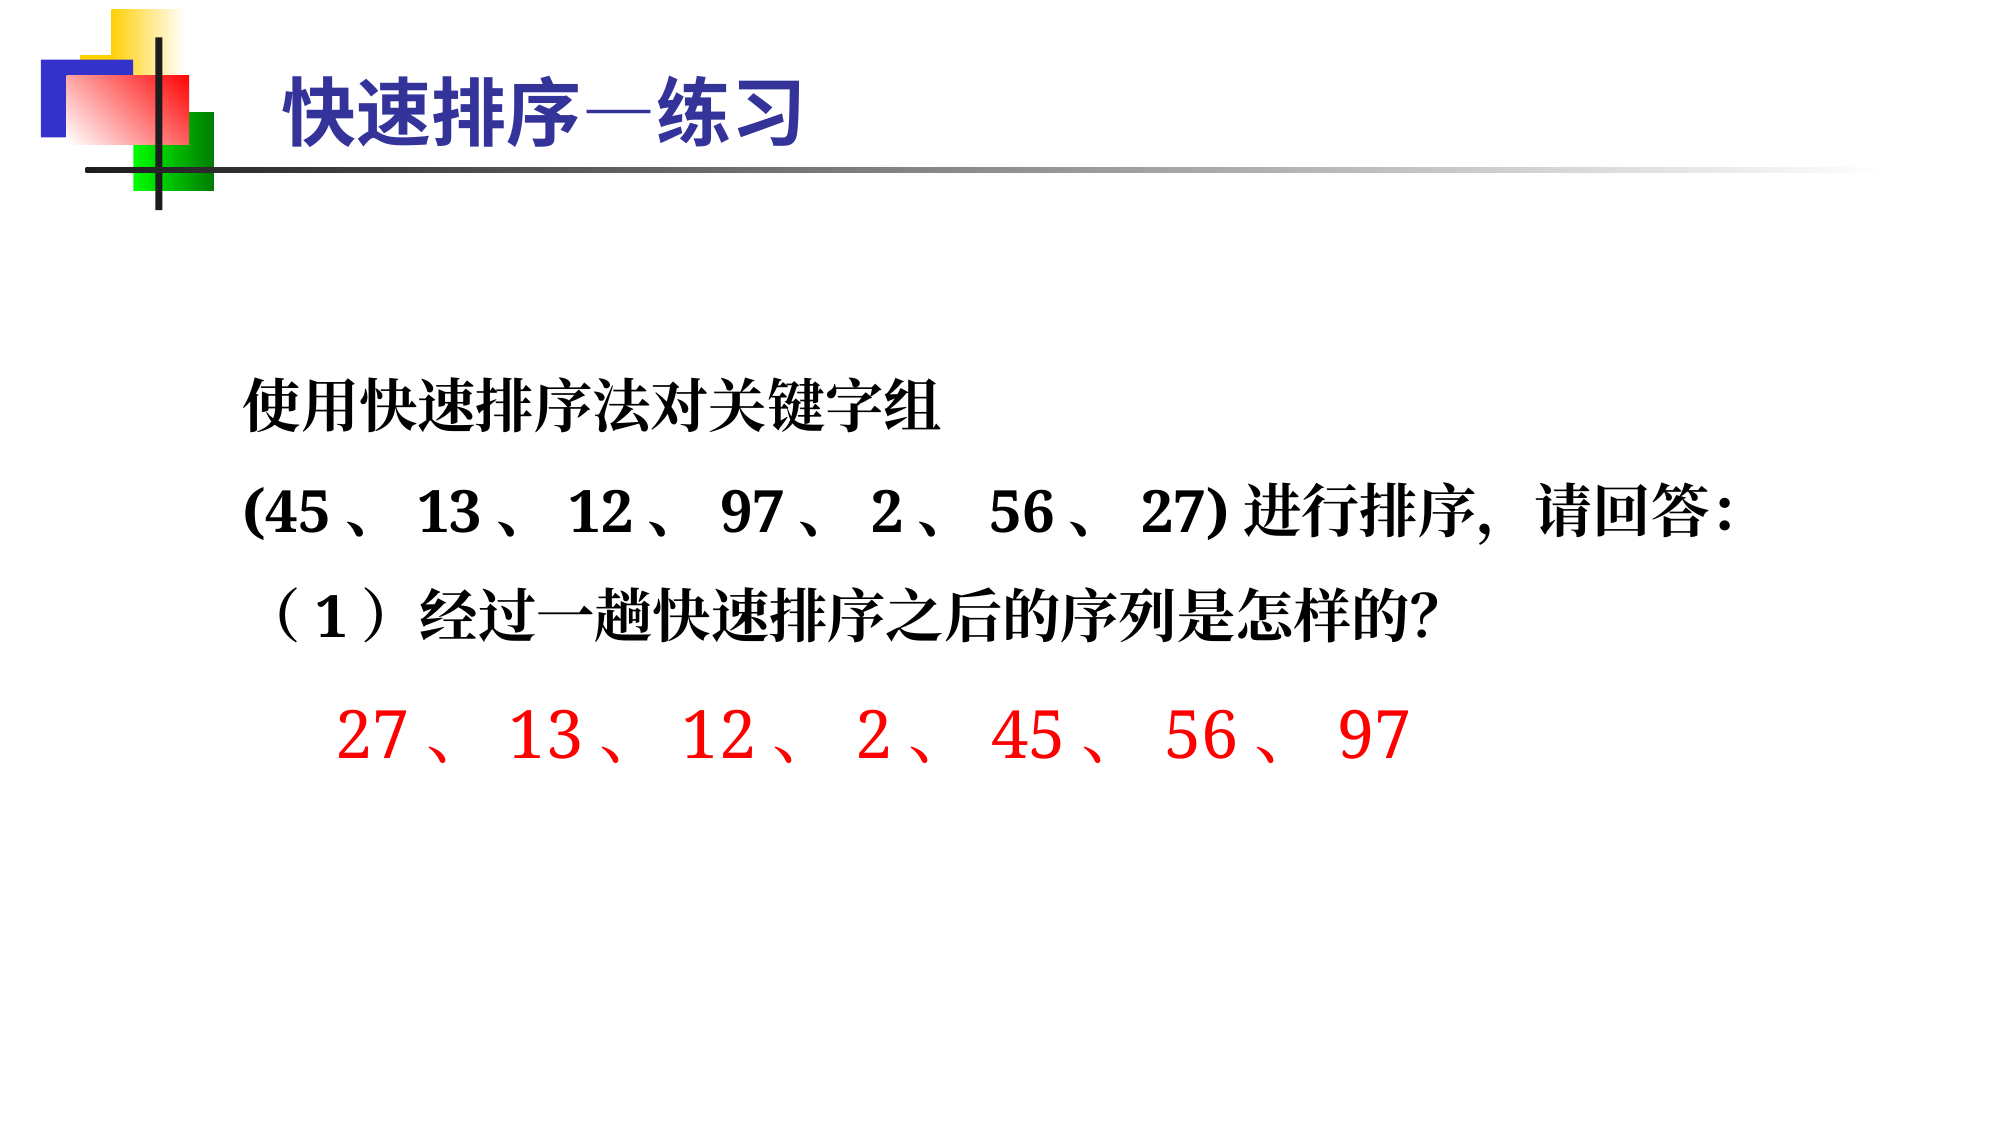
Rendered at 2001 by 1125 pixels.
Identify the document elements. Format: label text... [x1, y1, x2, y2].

title 使用快速排序法对关键字组(45、13、12、97、2、56、27)进行排序，请回答： （1）经过一趟快速排序之后的序列是怎样的？ [228, 222, 1921, 937]
text_box 27、13、12、2、45、56、97 [320, 684, 1427, 779]
text_box 快速排序—练习 [266, 37, 1023, 163]
